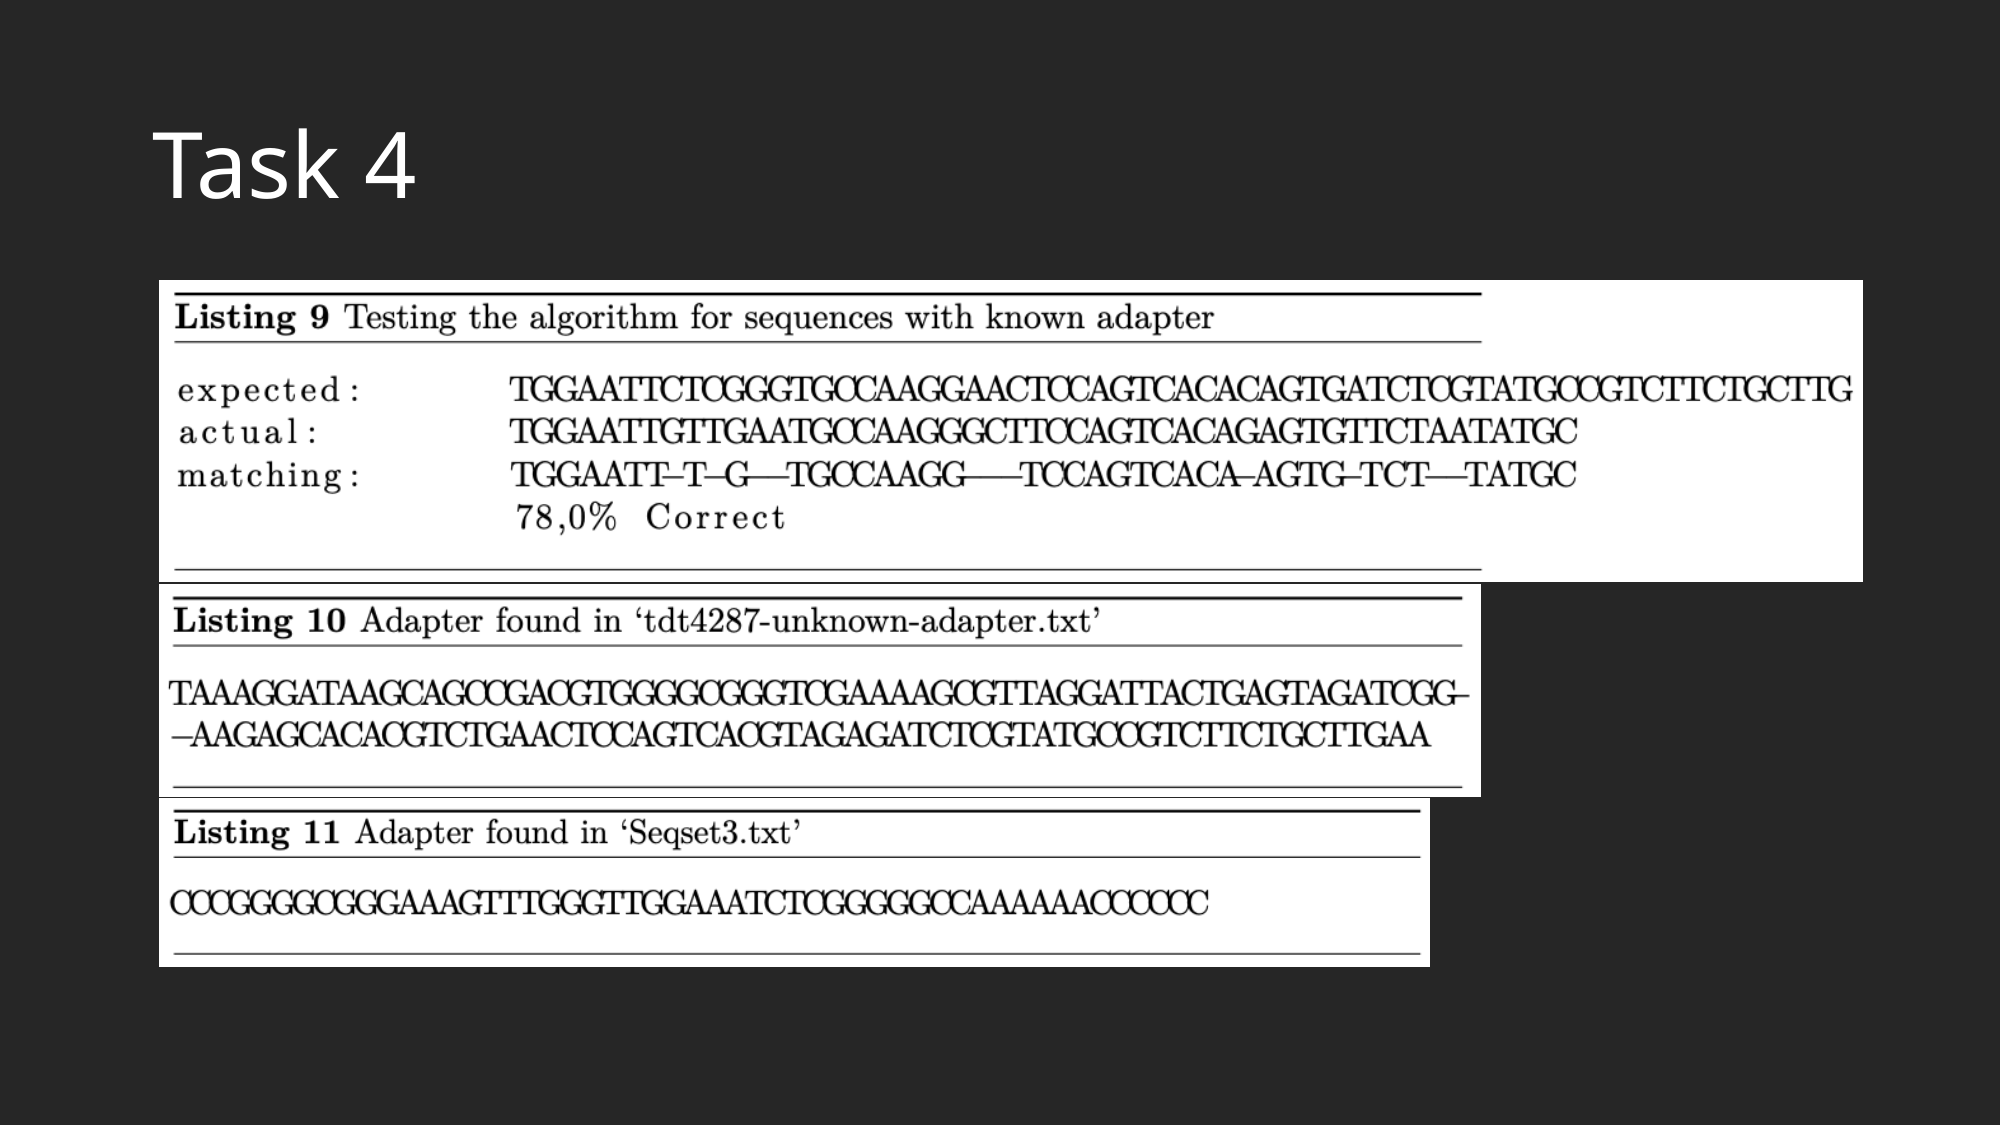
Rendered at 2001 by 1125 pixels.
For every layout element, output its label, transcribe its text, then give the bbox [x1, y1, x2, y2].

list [159, 584, 1481, 797]
picture [159, 798, 1430, 967]
title Task 4 [137, 59, 1863, 278]
picture [159, 280, 1863, 582]
